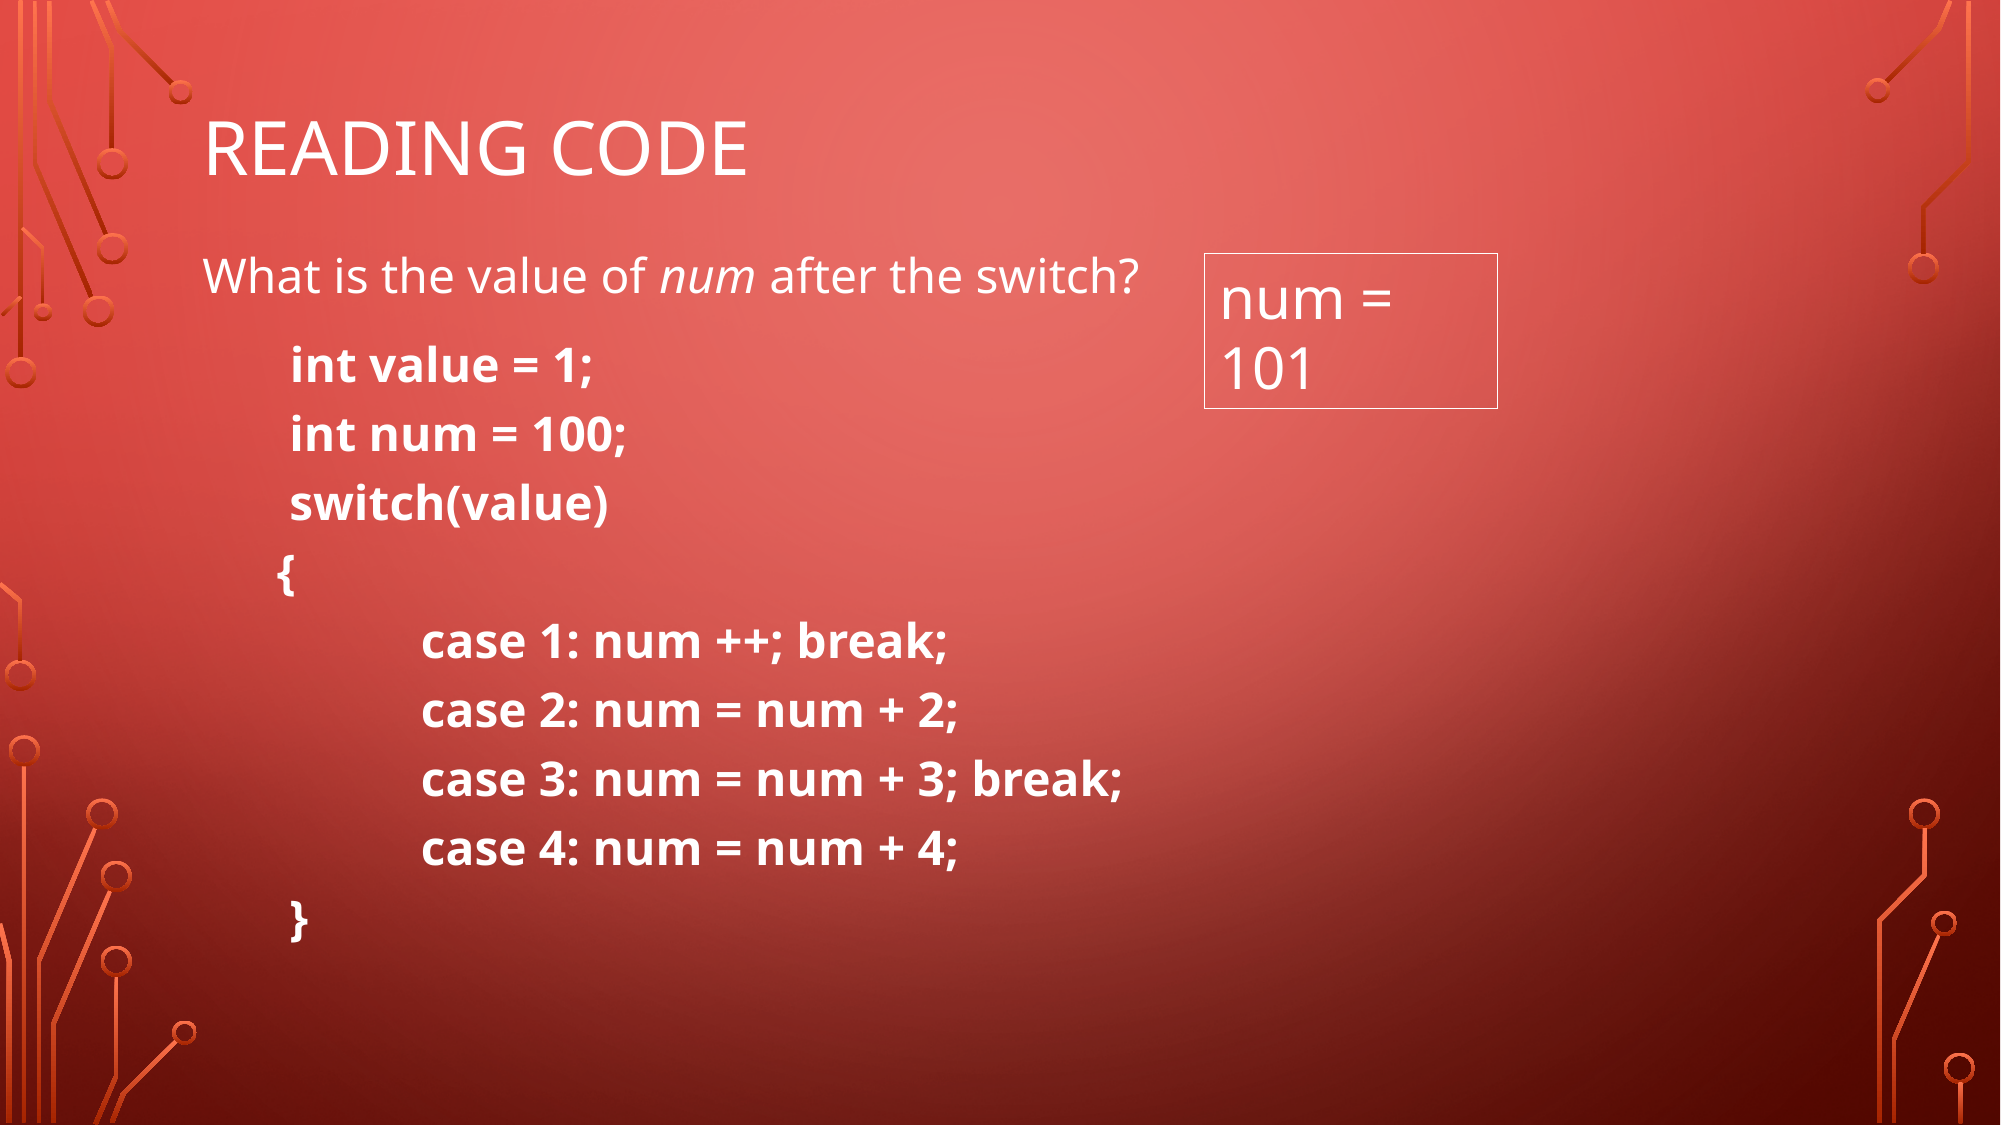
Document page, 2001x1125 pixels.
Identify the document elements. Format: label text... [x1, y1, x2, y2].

text_box num = 101 [1204, 253, 1498, 409]
list What is the value of num after the switch? int value = 1; int num = 100; switch(value) { case 1: num ++; break; case 2: num = num + 2; case 3: num = num + 3; break; case 4: num = num + 4; } [187, 226, 1161, 960]
title Reading code [187, 101, 1813, 201]
